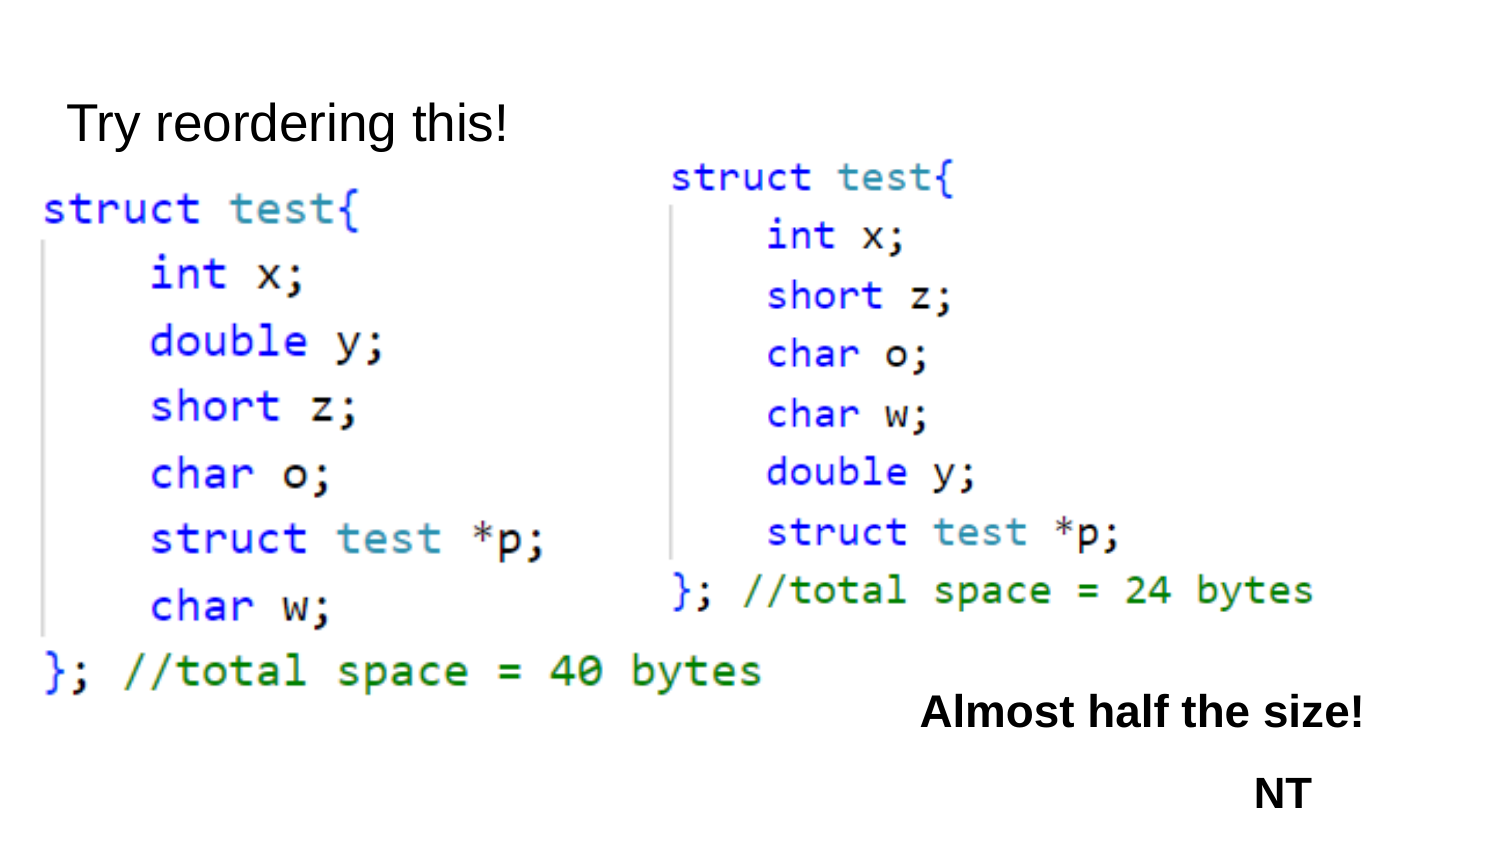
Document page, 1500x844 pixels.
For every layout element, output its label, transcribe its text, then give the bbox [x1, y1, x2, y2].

title Try reordering this! [51, 72, 1449, 165]
text_box Almost half the size! [904, 666, 1411, 752]
text_box NT [1238, 749, 1421, 832]
picture [23, 141, 1450, 728]
